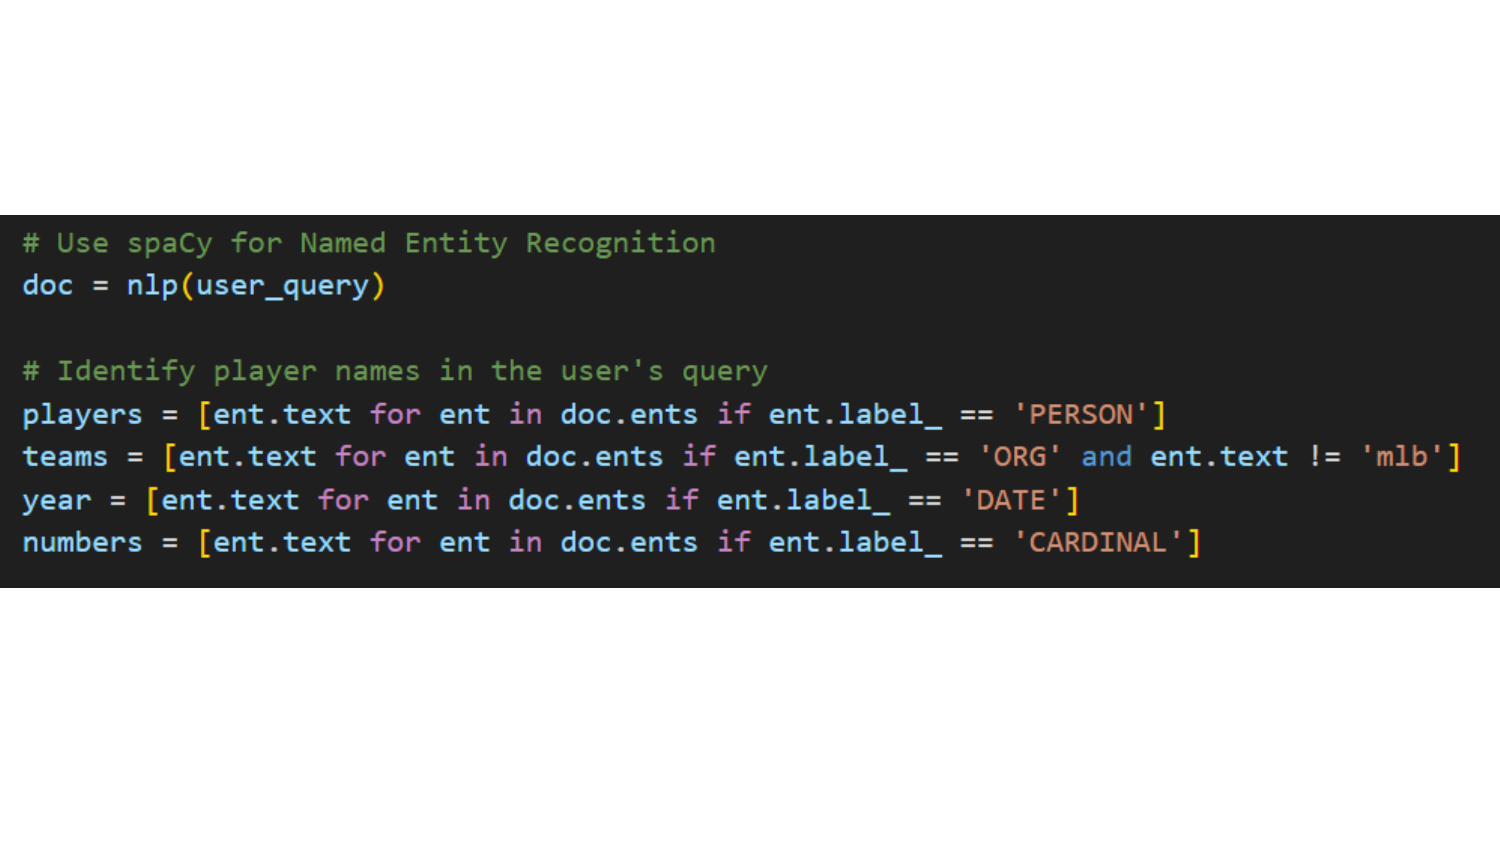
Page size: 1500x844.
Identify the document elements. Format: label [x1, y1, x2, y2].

picture [0, 214, 1500, 589]
